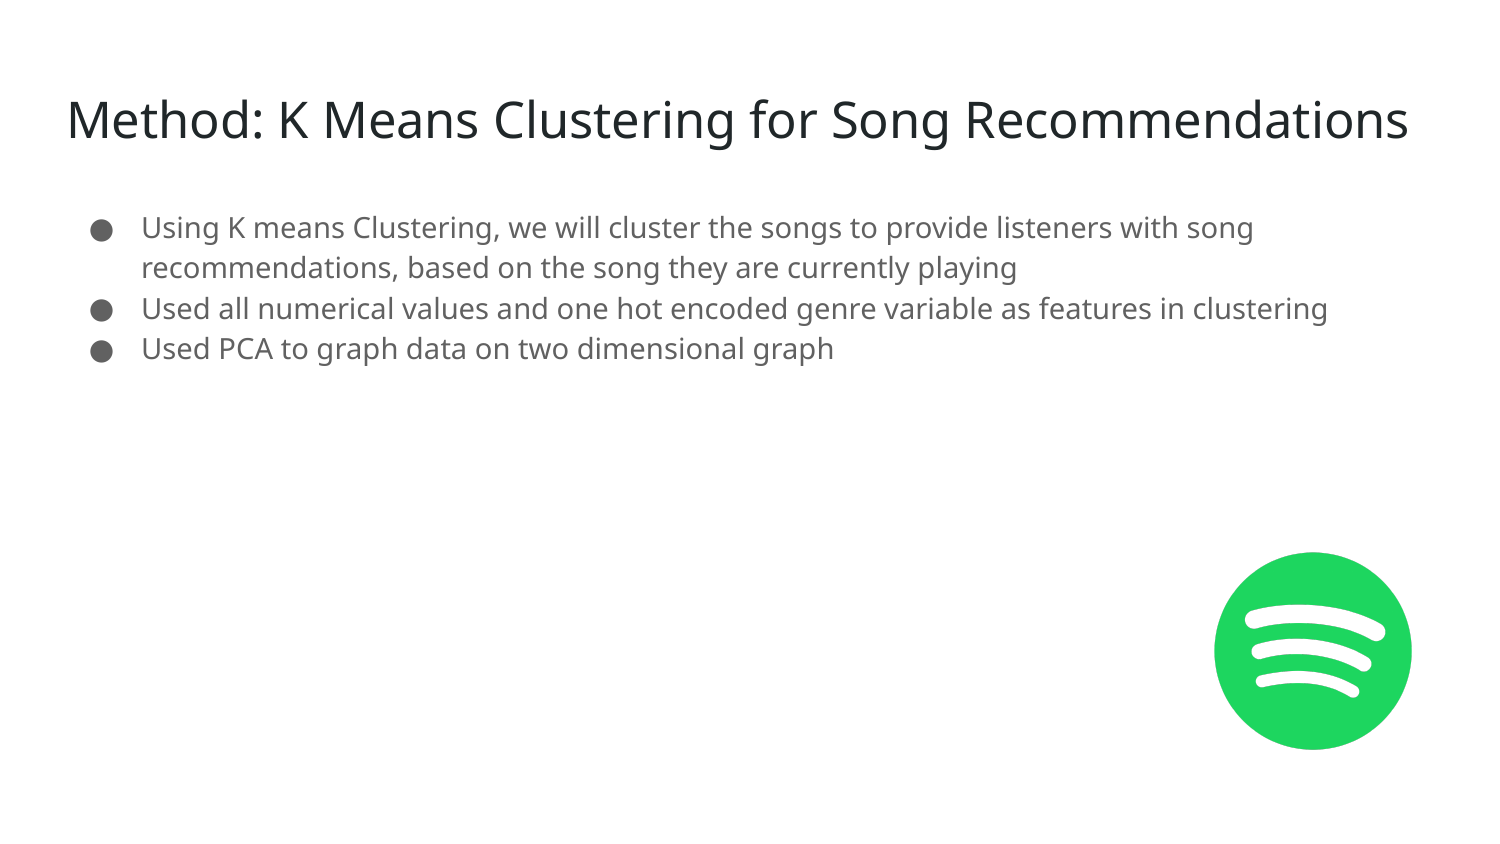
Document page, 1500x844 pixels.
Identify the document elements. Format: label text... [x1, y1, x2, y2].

picture [1214, 552, 1412, 750]
list Using K means Clustering, we will cluster the songs to provide listeners with song recommendations, based on the song they are currently playing Used all numerical values and one hot encoded genre variable as features in clustering Used PCA to graph data on two dimensional graph [51, 189, 1412, 750]
title Method: K Means Clustering for Song Recommendations [51, 72, 1449, 167]
